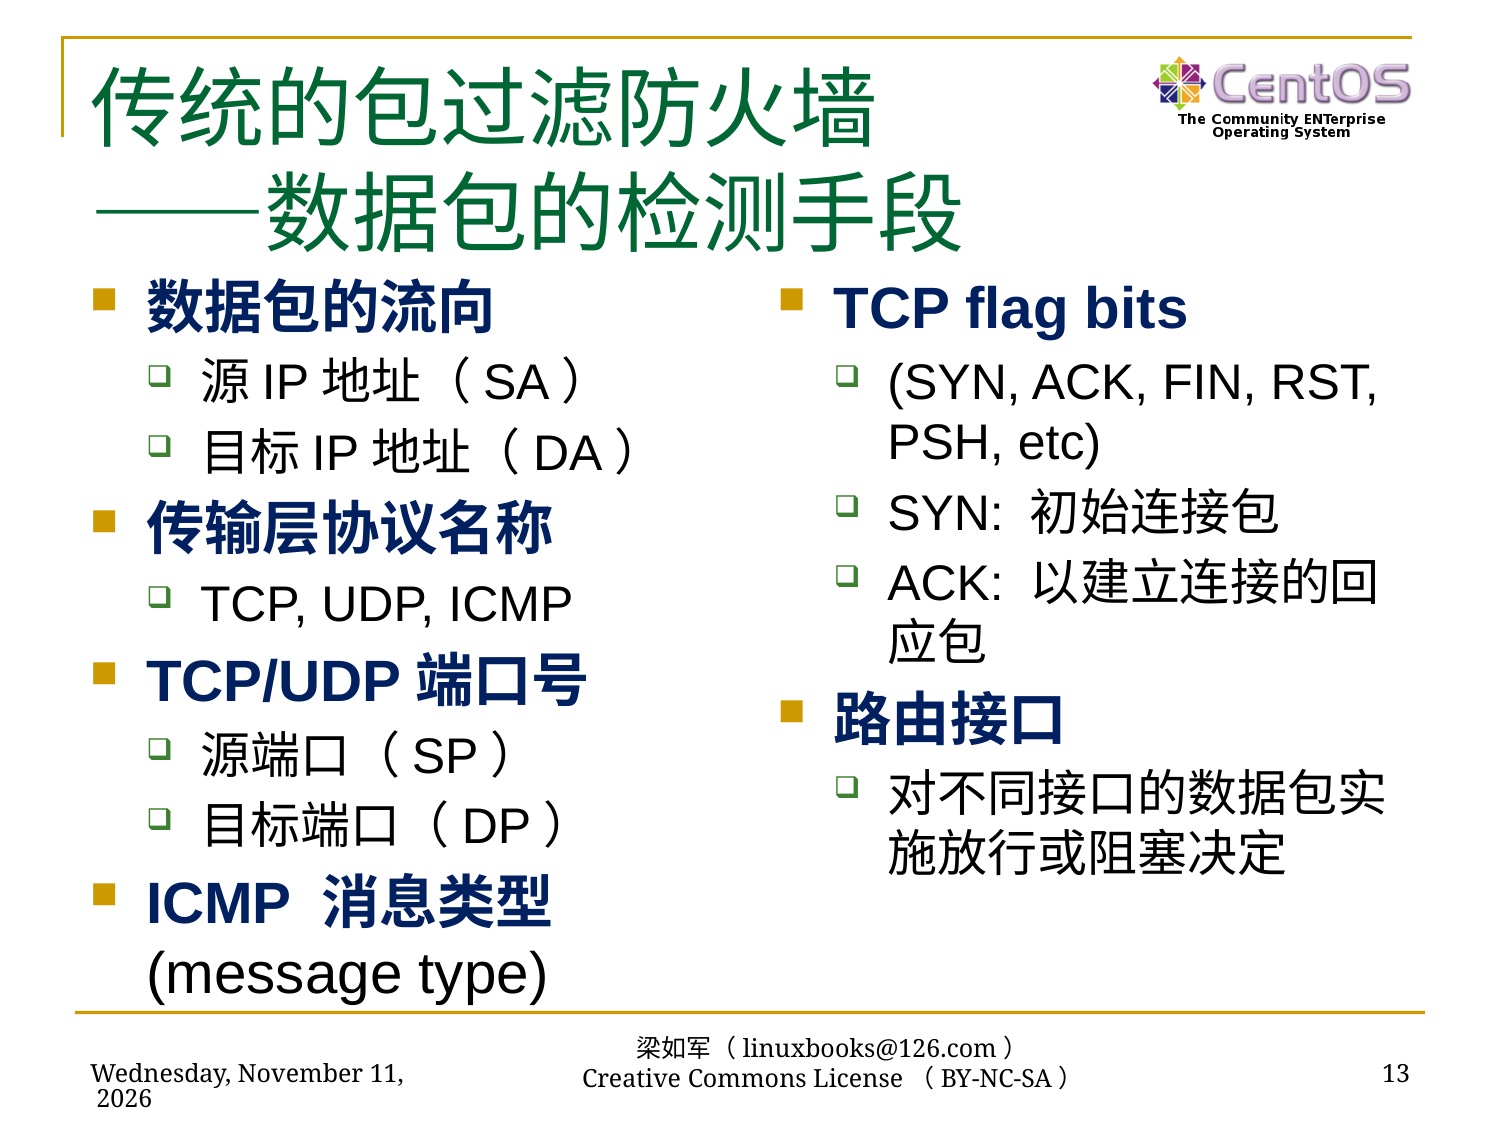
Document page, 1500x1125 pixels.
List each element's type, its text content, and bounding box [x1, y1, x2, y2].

footer 梁如军（linuxbooks@126.com） Creative Commons License（BY-NC-SA） [395, 1024, 1270, 1101]
title 传统的包过滤防火墙 ——数据包的检测手段 [74, 45, 1426, 233]
list TCP flag bits (SYN, ACK, FIN, RST, PSH, etc) SYN: 初始连接包 ACK: 以建立连接的回应包 路由接口 对不同接口的数据包实施放行或阻塞决定 [762, 262, 1426, 1006]
list 数据包的流向 源IP地址（SA） 目标IP地址（DA） 传输层协议名称 TCP, UDP, ICMP TCP/UDP端口号 源端口（SP） 目标端口（DP） ICMP 消息类型 (message type) [74, 262, 738, 1006]
slide_number 13 [1074, 1023, 1426, 1100]
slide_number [74, 1023, 426, 1100]
